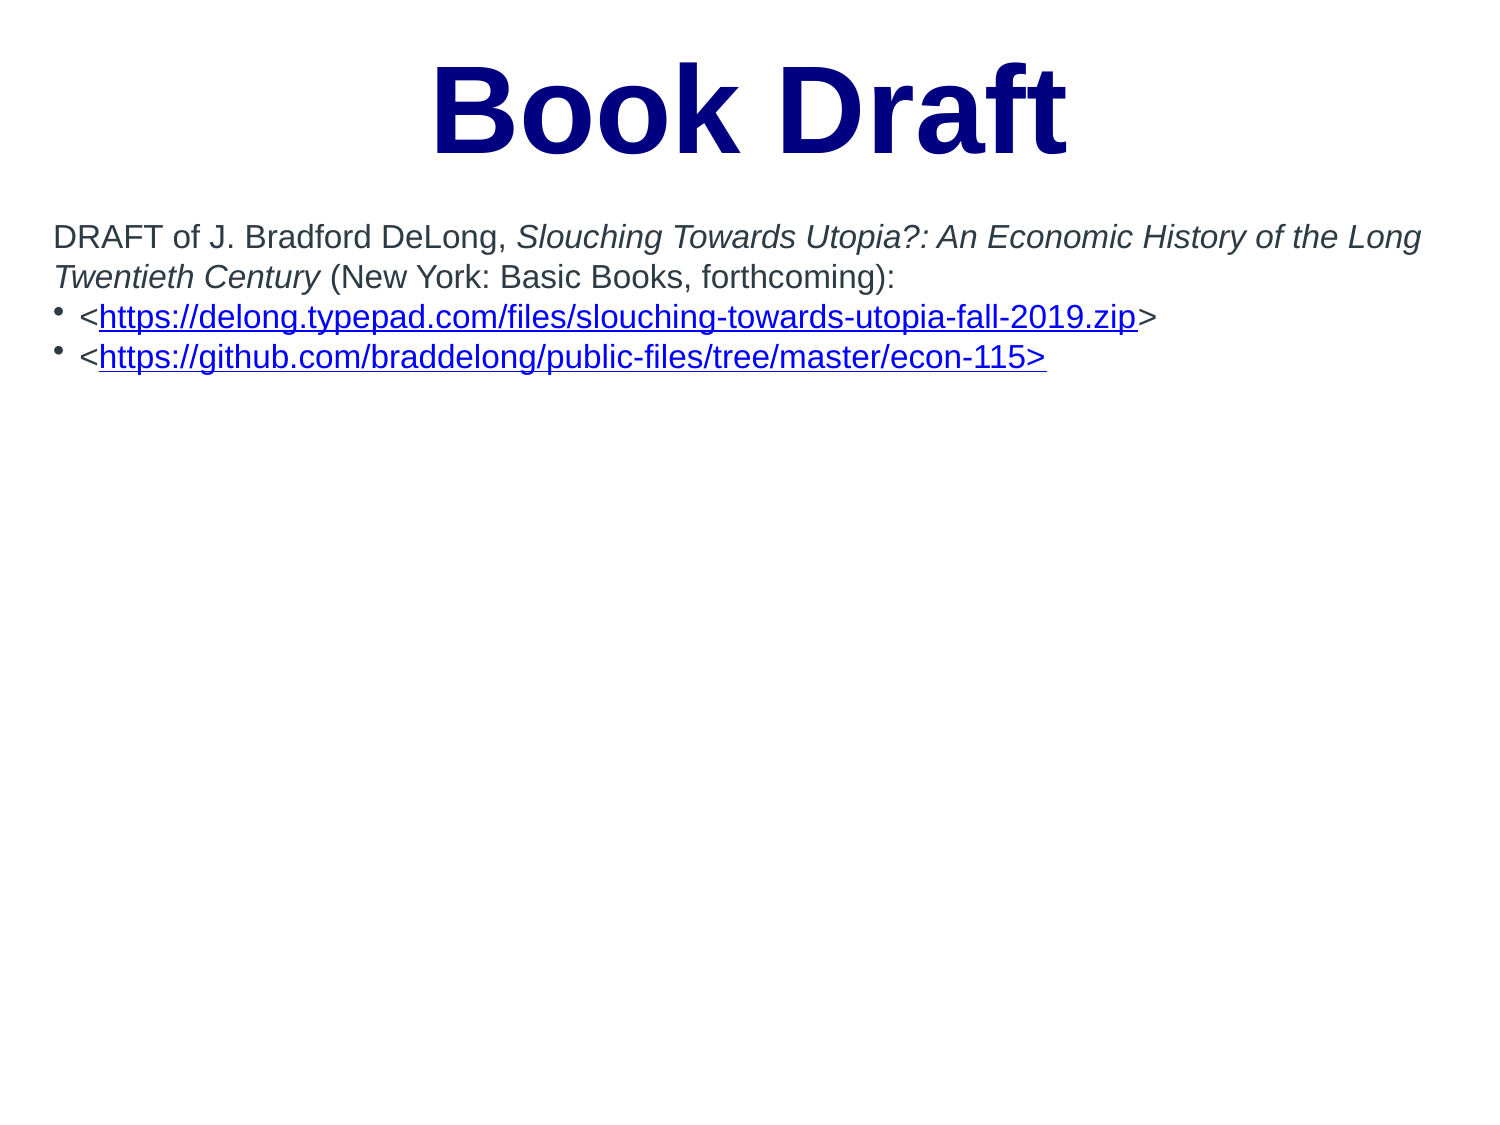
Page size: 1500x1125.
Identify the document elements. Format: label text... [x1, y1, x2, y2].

title Book Draft [44, 0, 1453, 207]
list DRAFT of J. Bradford DeLong, Slouching Towards Utopia?: An Economic History of the Long Twentieth Century (New York: Basic Books, forthcoming): <https://delong.typepad.com/files/slouching-towards-utopia-fall-2019.zip> <https://github.com/braddelong/public-files/tree/master/econ-115> [44, 207, 1453, 1094]
